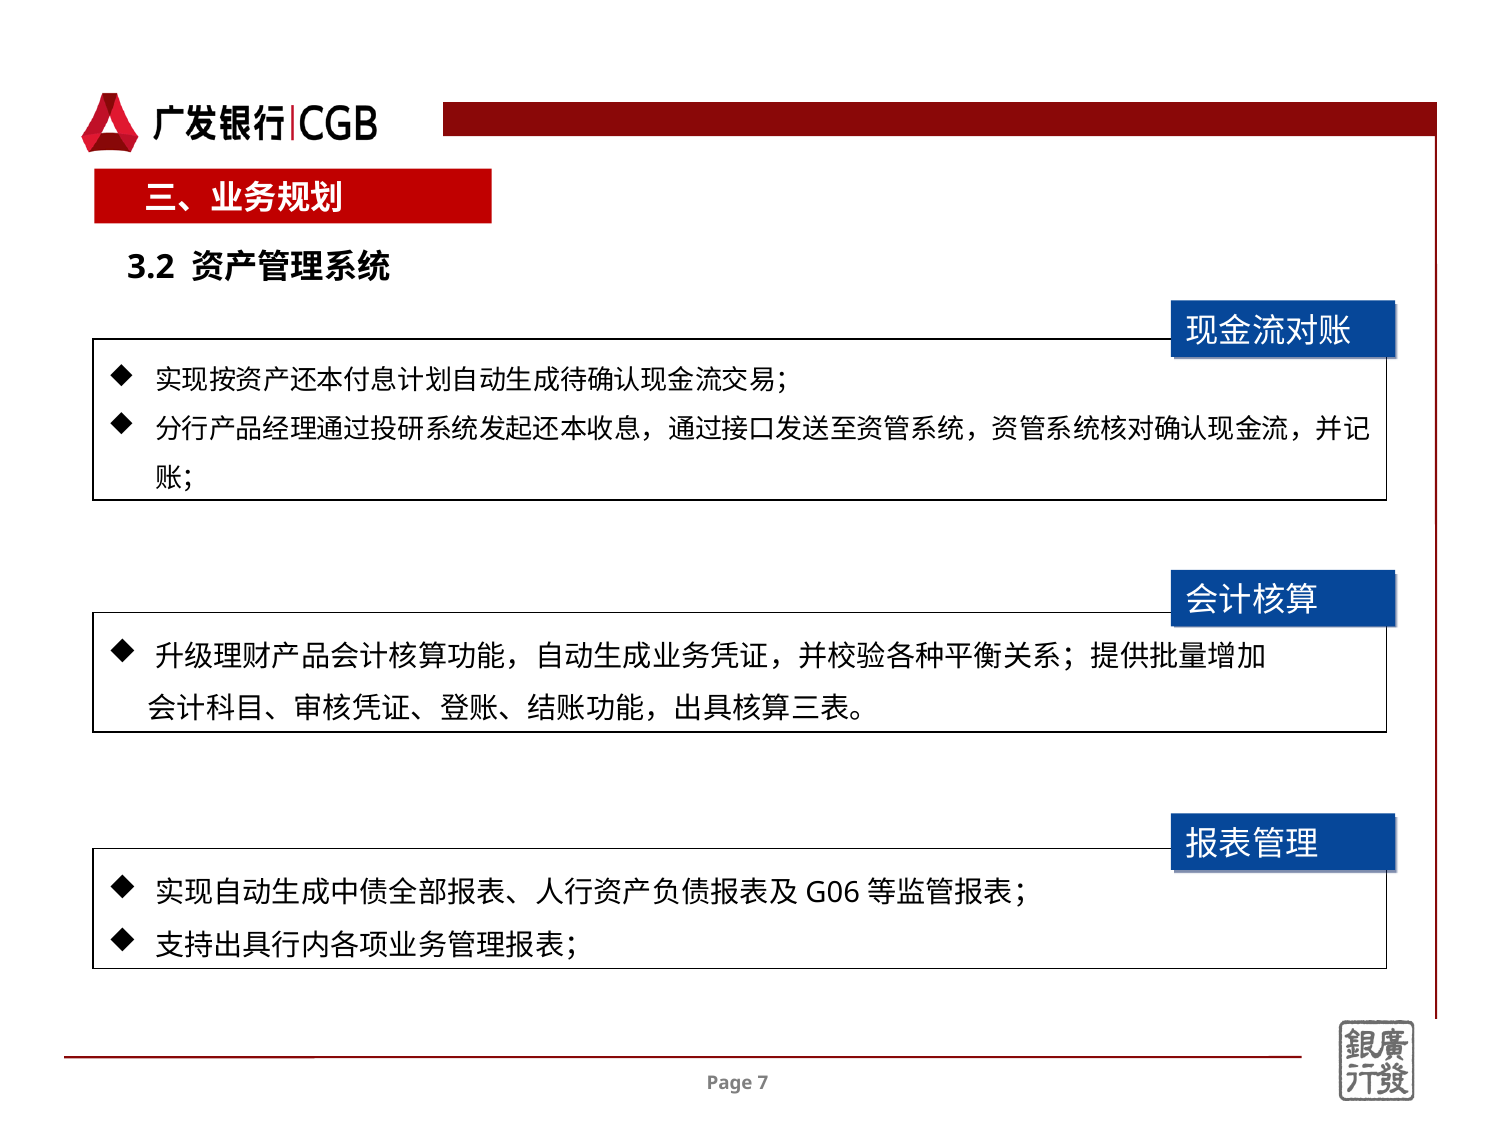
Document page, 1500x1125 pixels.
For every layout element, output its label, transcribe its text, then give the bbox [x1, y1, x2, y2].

text_box 会计核算 [1170, 569, 1396, 627]
text_box 报表管理 [1170, 813, 1396, 870]
text_box 实现自动生成中债全部报表、人行资产负债报表及G06等监管报表； 支持出具行内各项业务管理报表； [92, 848, 1387, 969]
text_box 3.2 资产管理系统 [112, 237, 832, 293]
text_box 升级理财产品会计核算功能，自动生成业务凭证，并校验各种平衡关系；提供批量增加 会计科目、审核凭证、登账、结账功能，出具核算三表。 [92, 612, 1387, 733]
picture [1338, 1020, 1415, 1101]
text_box 三、业务规划 [94, 168, 492, 224]
picture [76, 87, 380, 158]
text_box 实现按资产还本付息计划自动生成待确认现金流交易； 分行产品经理通过投研系统发起还本收息，通过接口发送至资管系统，资管系统核对确认现金流，并记账； [92, 338, 1387, 501]
text_box 现金流对账 [1170, 300, 1396, 357]
